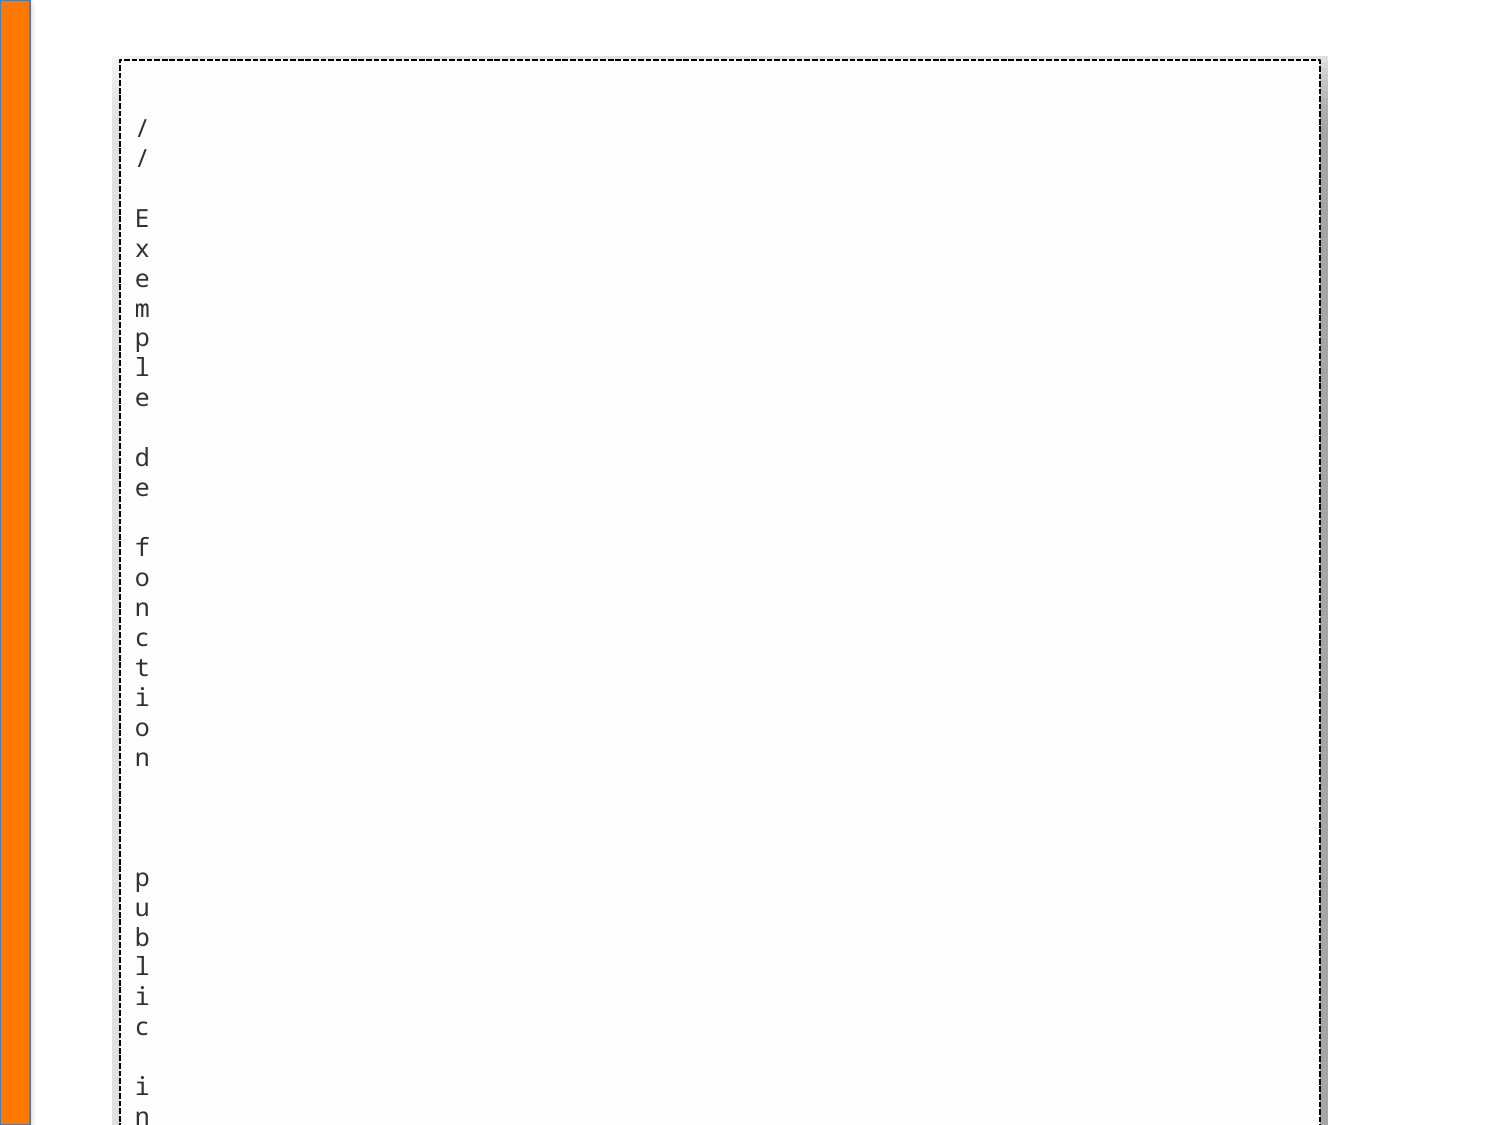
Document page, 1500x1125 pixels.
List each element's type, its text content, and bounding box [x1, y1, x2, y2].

text_box / / E x e m p l e d e f o n c t i o n p u b l i c i n t a d d ( i n t a , i n t b ) { r e t u r n a + b ; } / / E x e m p l e d e p o r t é e d e s v a r i a b l e s i n t g l o b a l V a r = 1 0 ; / / V a r i a b l e g l o b a l e p u b l i c v o i d e x a m p l e M e t h o d ( ) { i n t l o c a l V a r = 5 ; / / V a r i a b l e l o c a l e S y s t e m . o u t . p r i n t l n ( " V a r i a b l e l o c a l e : " + l o c a l V a r ) ; S y s t e m . o u t . p r i n t l n ( " V a r i a b l e g l o b a l e : " + g l o b a l V a r ) ; } [119, 60, 1320, 1125]
text_box [0, 0, 31, 1125]
